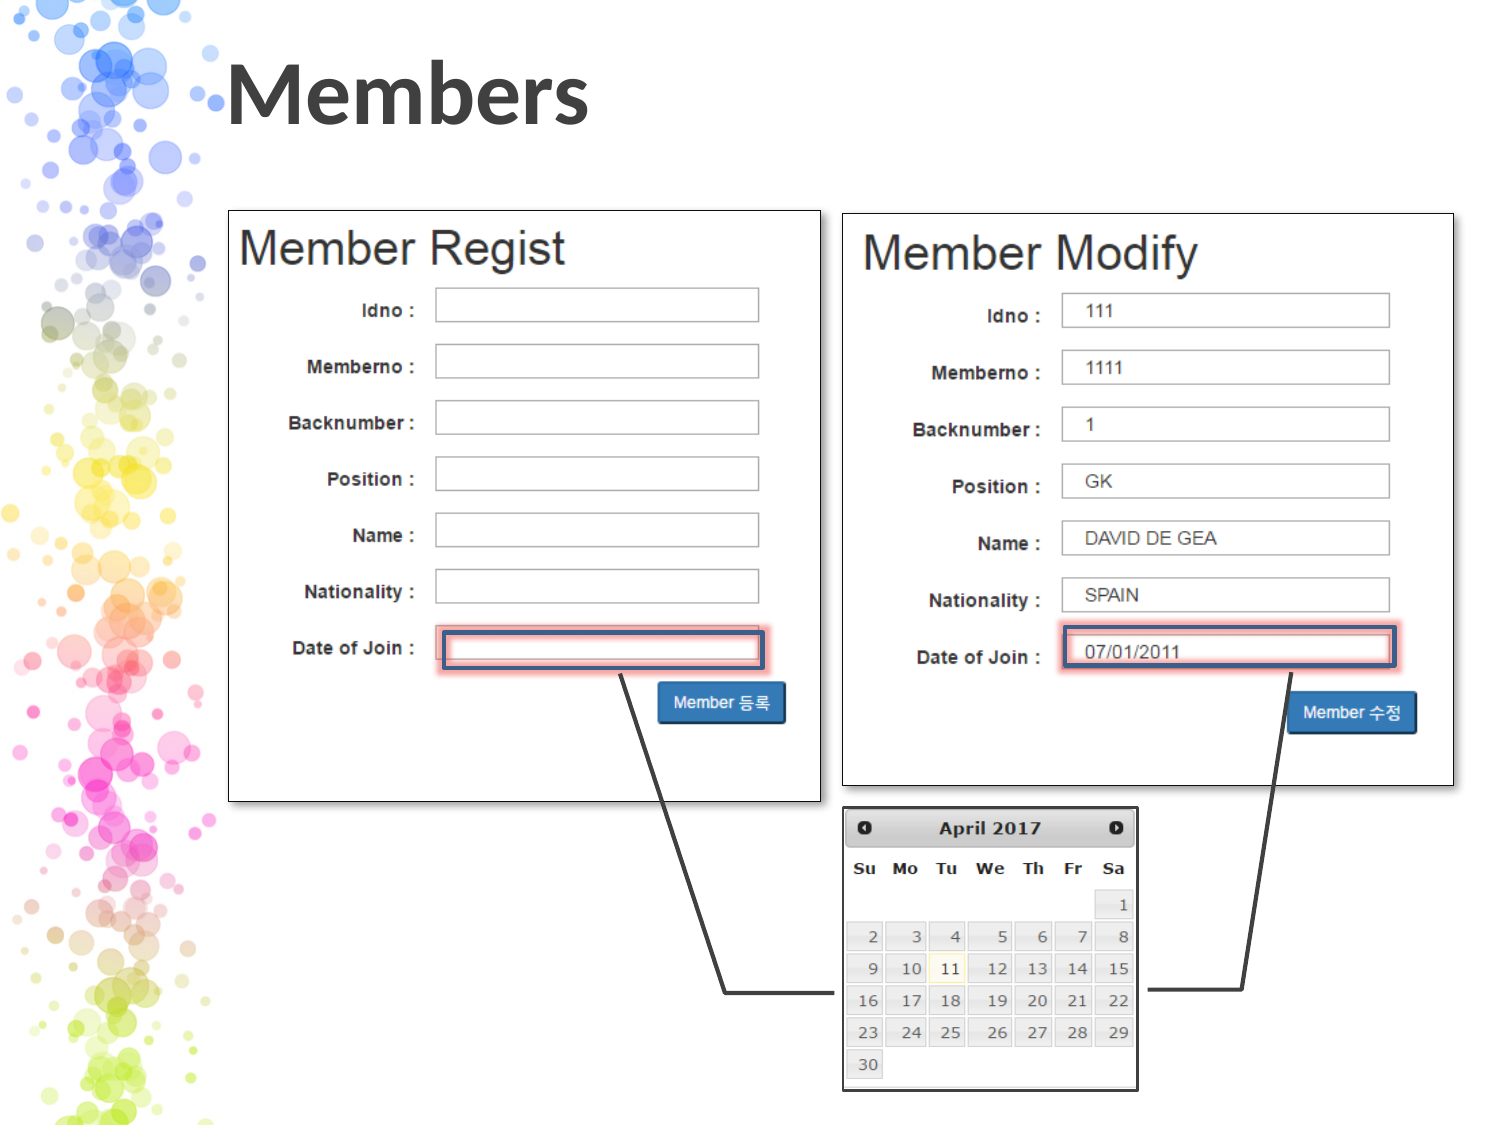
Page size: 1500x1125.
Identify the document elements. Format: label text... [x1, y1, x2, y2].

text_box [1147, 794, 1275, 992]
text_box Members [210, 0, 1500, 176]
text_box [662, 810, 835, 996]
picture [0, 0, 1500, 1125]
